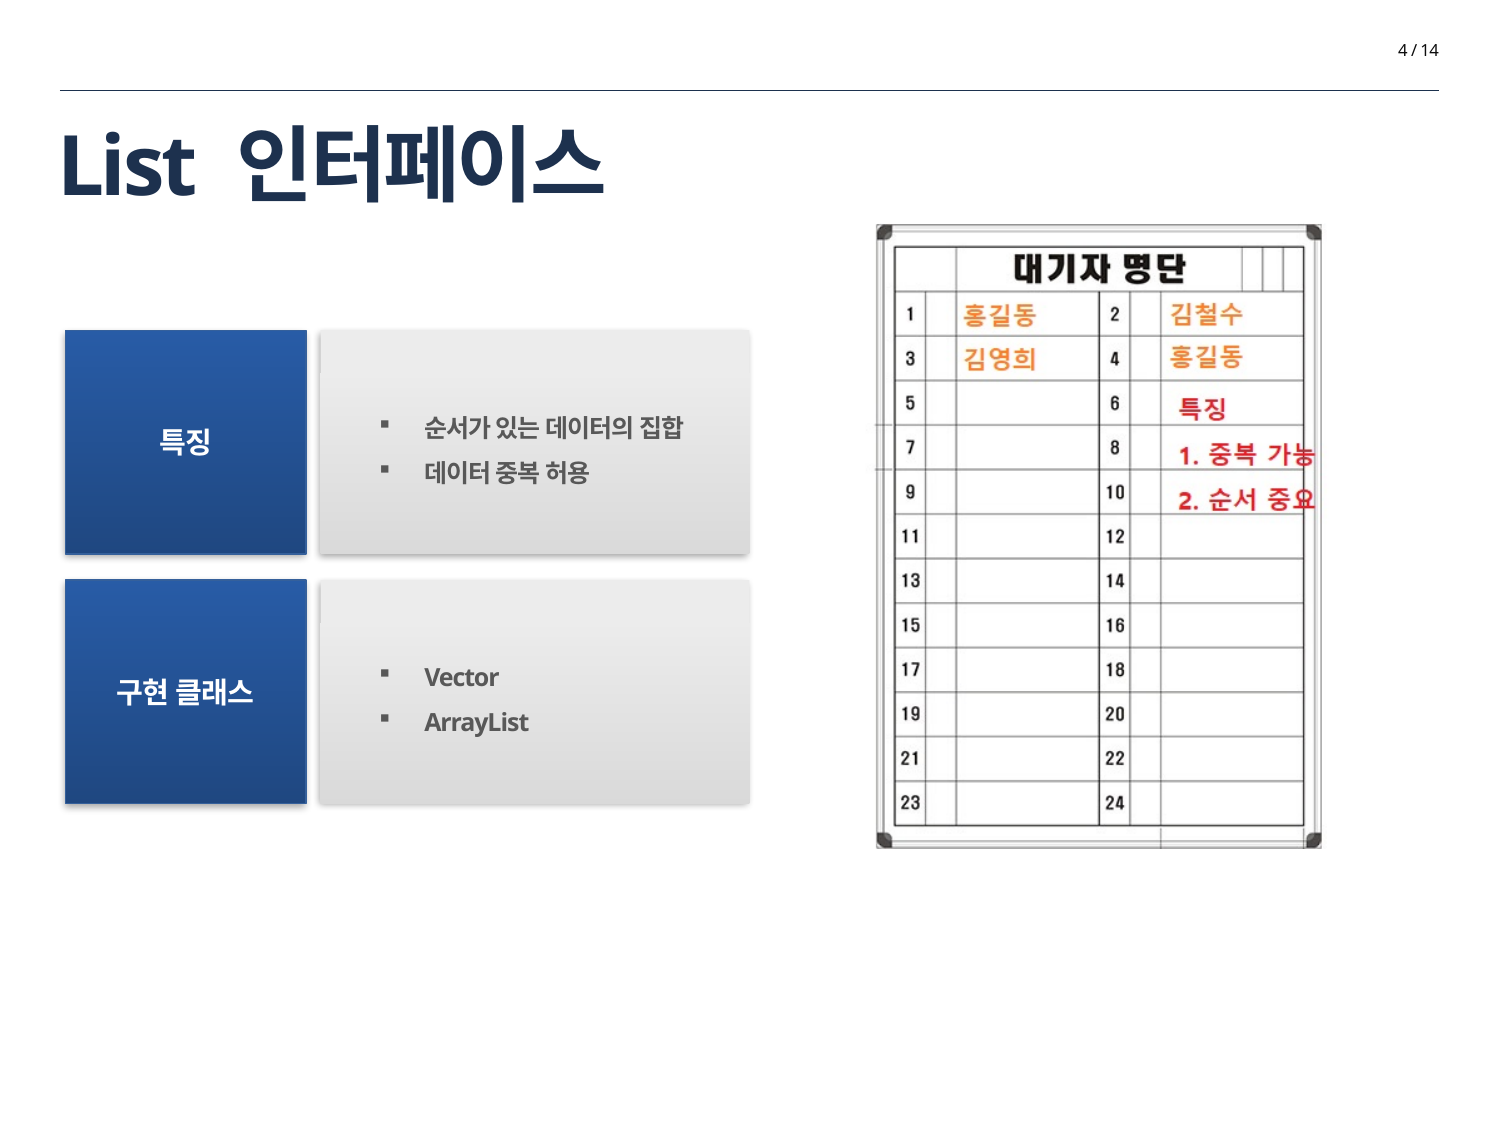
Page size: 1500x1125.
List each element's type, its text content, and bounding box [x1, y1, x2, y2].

text_box 특징 [65, 330, 307, 555]
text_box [65, 579, 750, 804]
text_box 순서가 있는 데이터의 집합 데이터 중복 허용 [320, 330, 750, 555]
picture [785, 223, 1412, 849]
text_box 4 / 14 [1193, 32, 1454, 70]
title List 인터페이스 [42, 87, 1416, 238]
